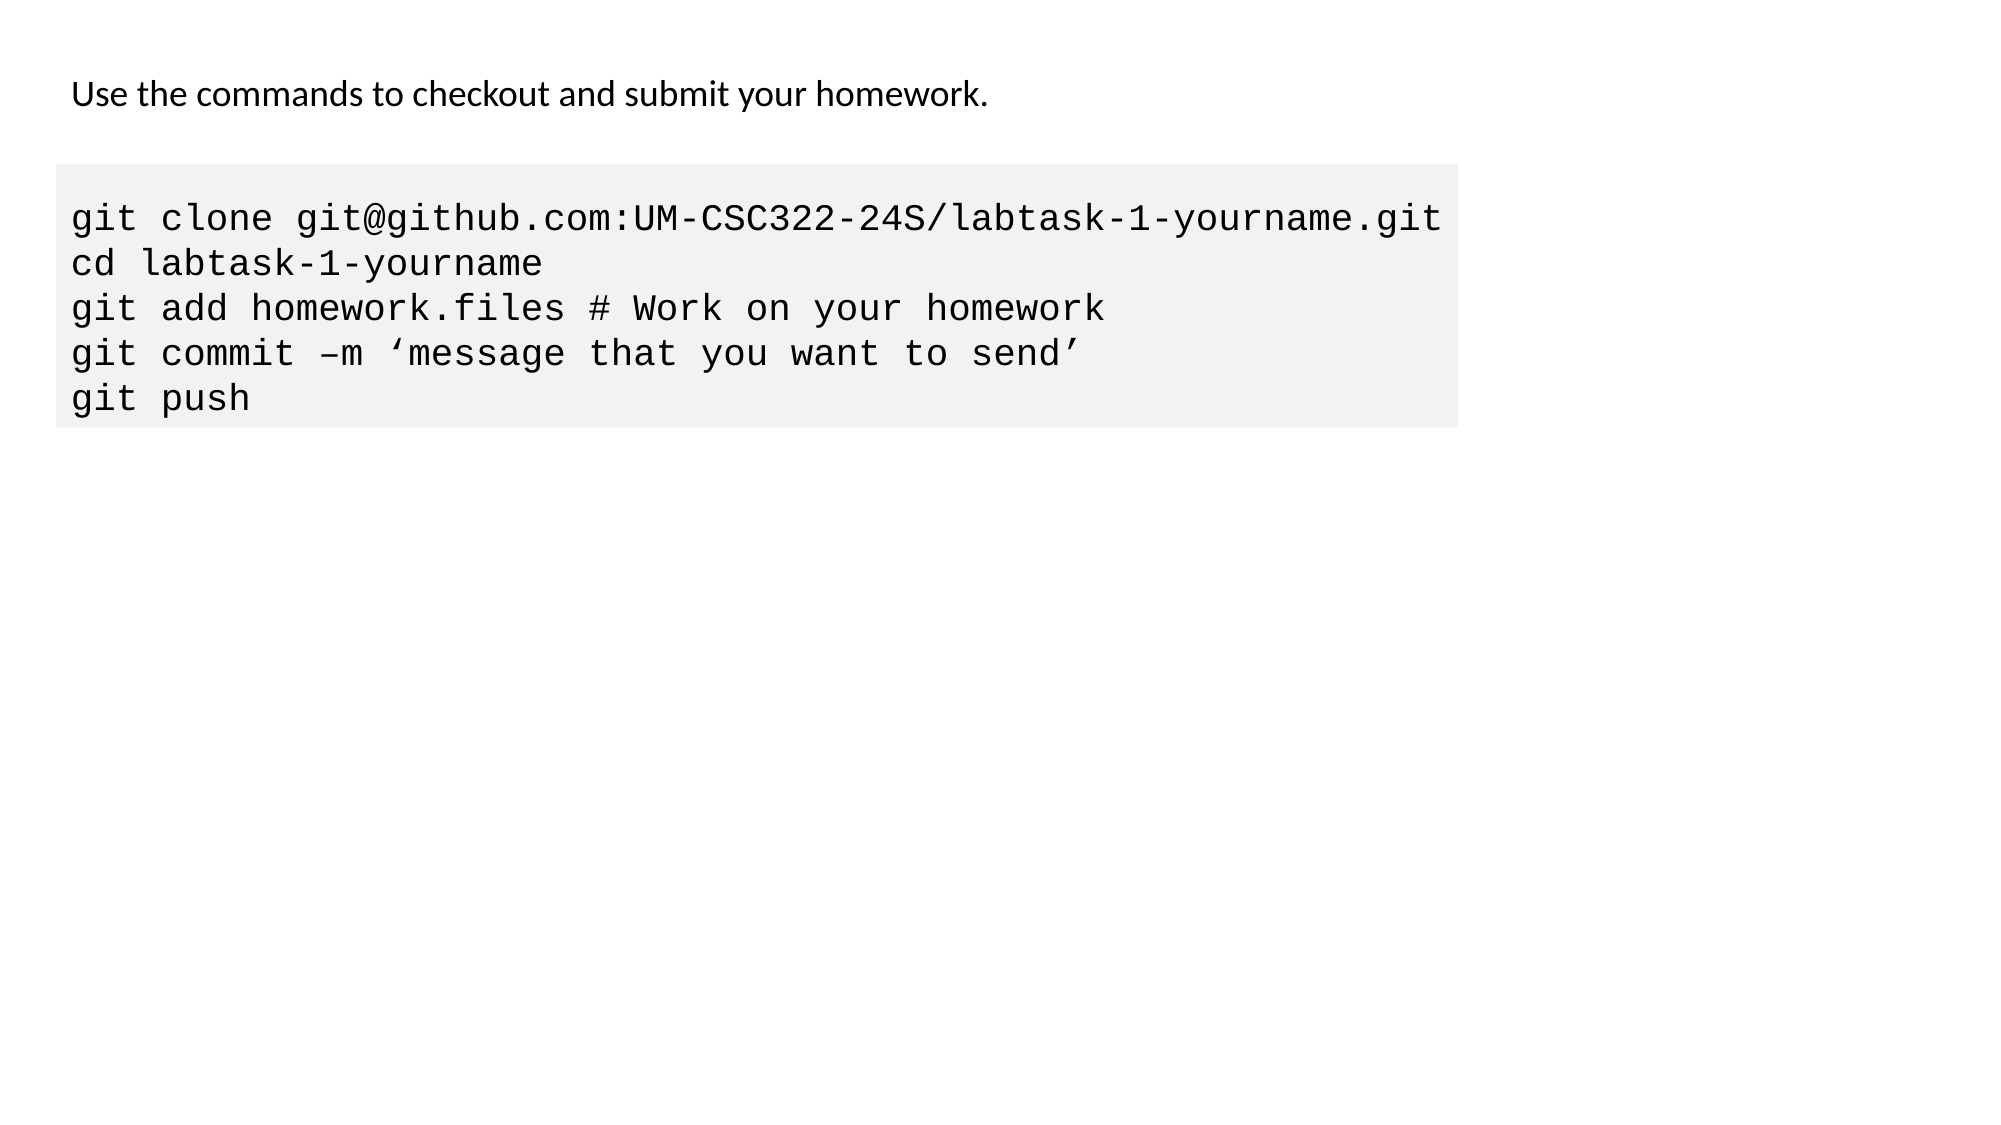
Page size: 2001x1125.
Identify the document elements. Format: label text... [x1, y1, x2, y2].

text_box [55, 163, 1459, 428]
text_box git clone git@github.com:UM-CSC322-24S/labtask-1-yourname.git cd labtask-1-yourname git add homework.files # Work on your homework git commit –m ‘message that you want to send’ git push [56, 185, 1682, 425]
text_box Use the commands to checkout and submit your homework. [56, 61, 1056, 122]
